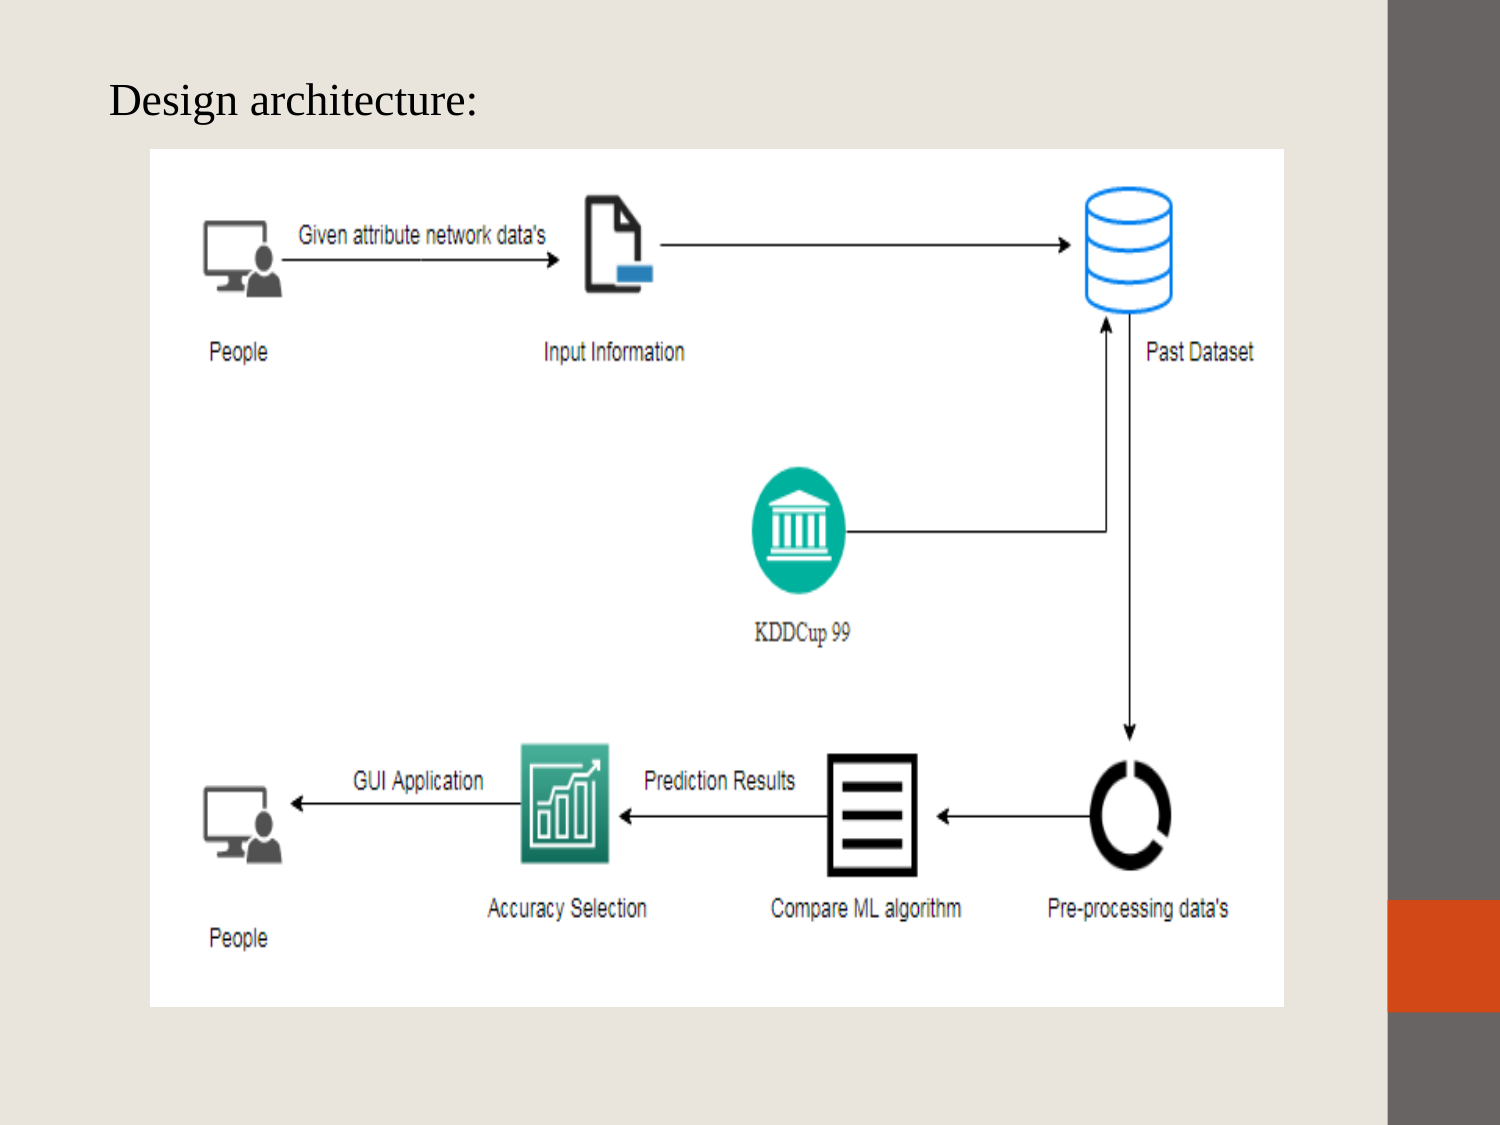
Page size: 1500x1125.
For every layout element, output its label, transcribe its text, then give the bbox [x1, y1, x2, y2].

picture [149, 149, 1284, 1007]
list Design architecture: [75, 62, 1325, 1050]
